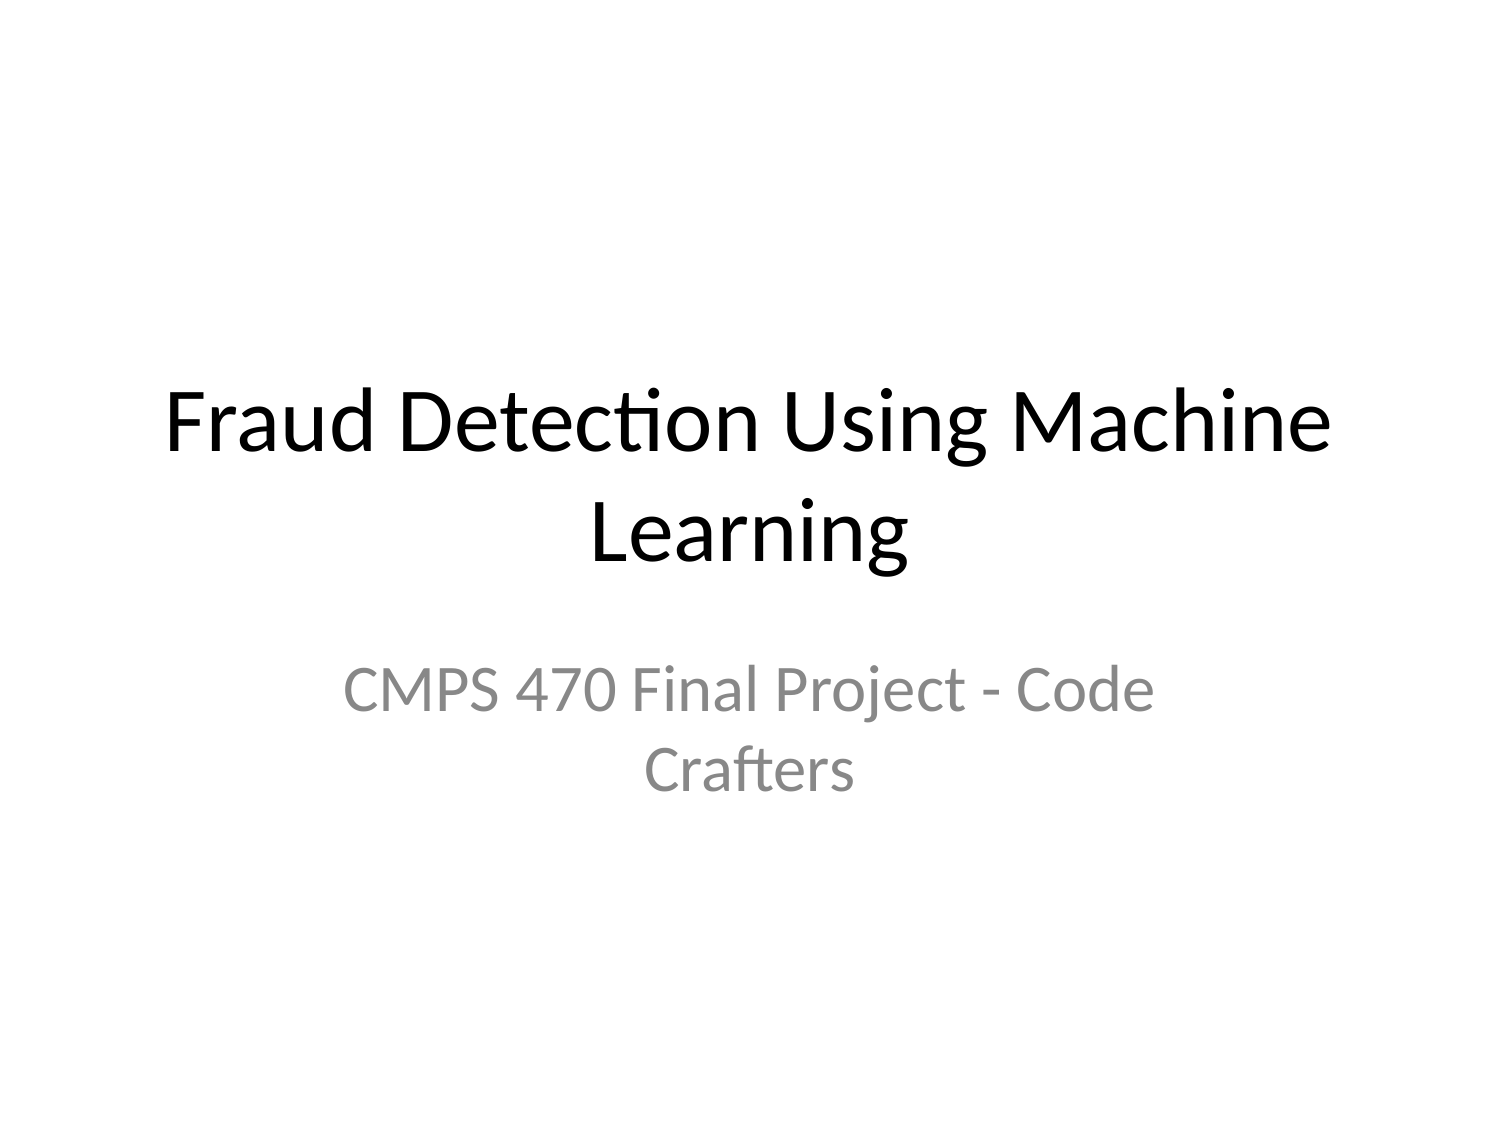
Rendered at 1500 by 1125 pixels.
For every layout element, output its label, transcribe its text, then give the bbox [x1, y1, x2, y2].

subtitle CMPS 470 Final Project - Code Crafters [225, 637, 1275, 925]
title Fraud Detection Using Machine Learning [112, 349, 1388, 591]
